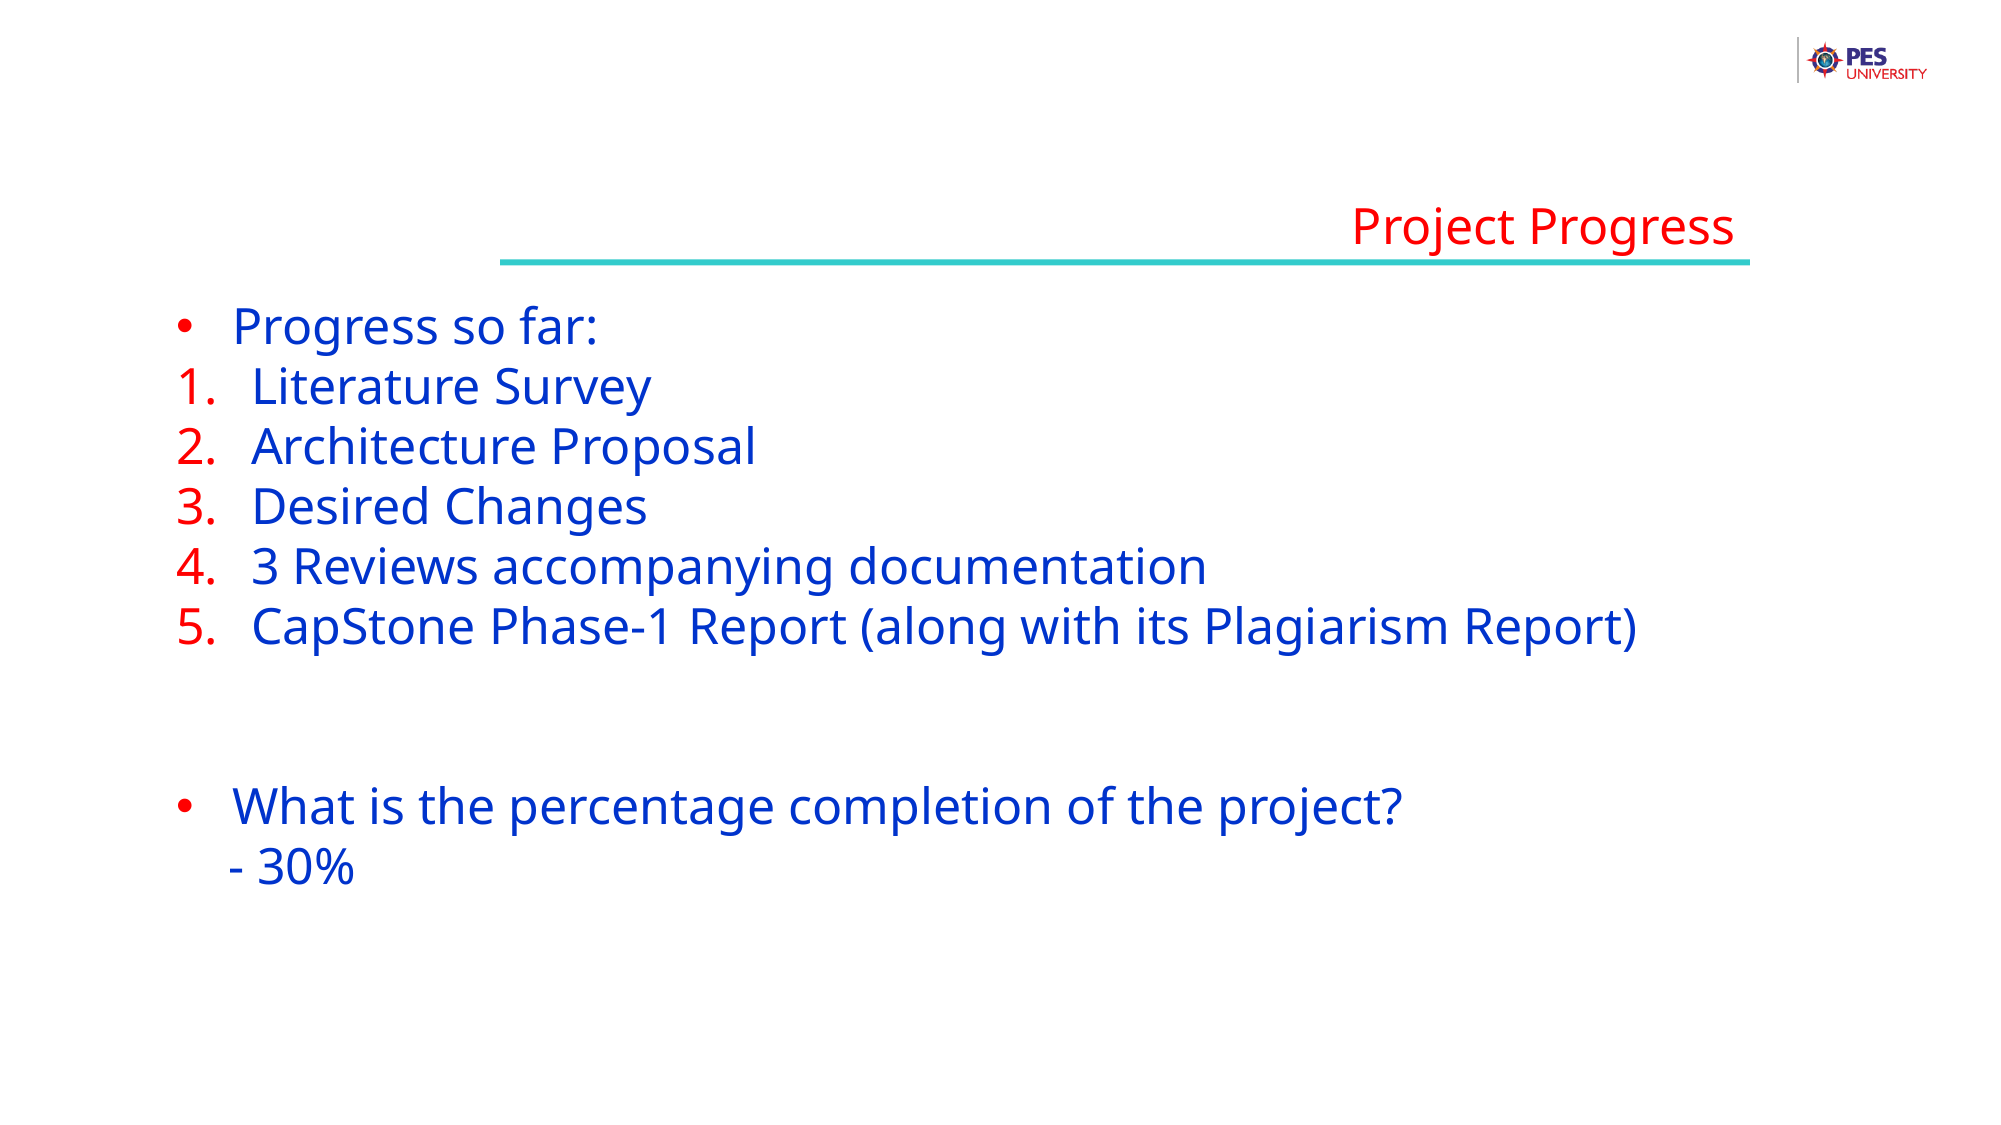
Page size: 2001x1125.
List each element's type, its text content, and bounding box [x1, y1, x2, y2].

text_box Project Progress [312, 187, 1750, 263]
picture [1806, 41, 1927, 79]
text_box Progress so far: Literature Survey Architecture Proposal Desired Changes 3 Reviews accompanying documentation CapStone Phase-1 Report (along with its Plagiarism Report) What is the percentage completion of the project? - 30% [161, 287, 1675, 1063]
